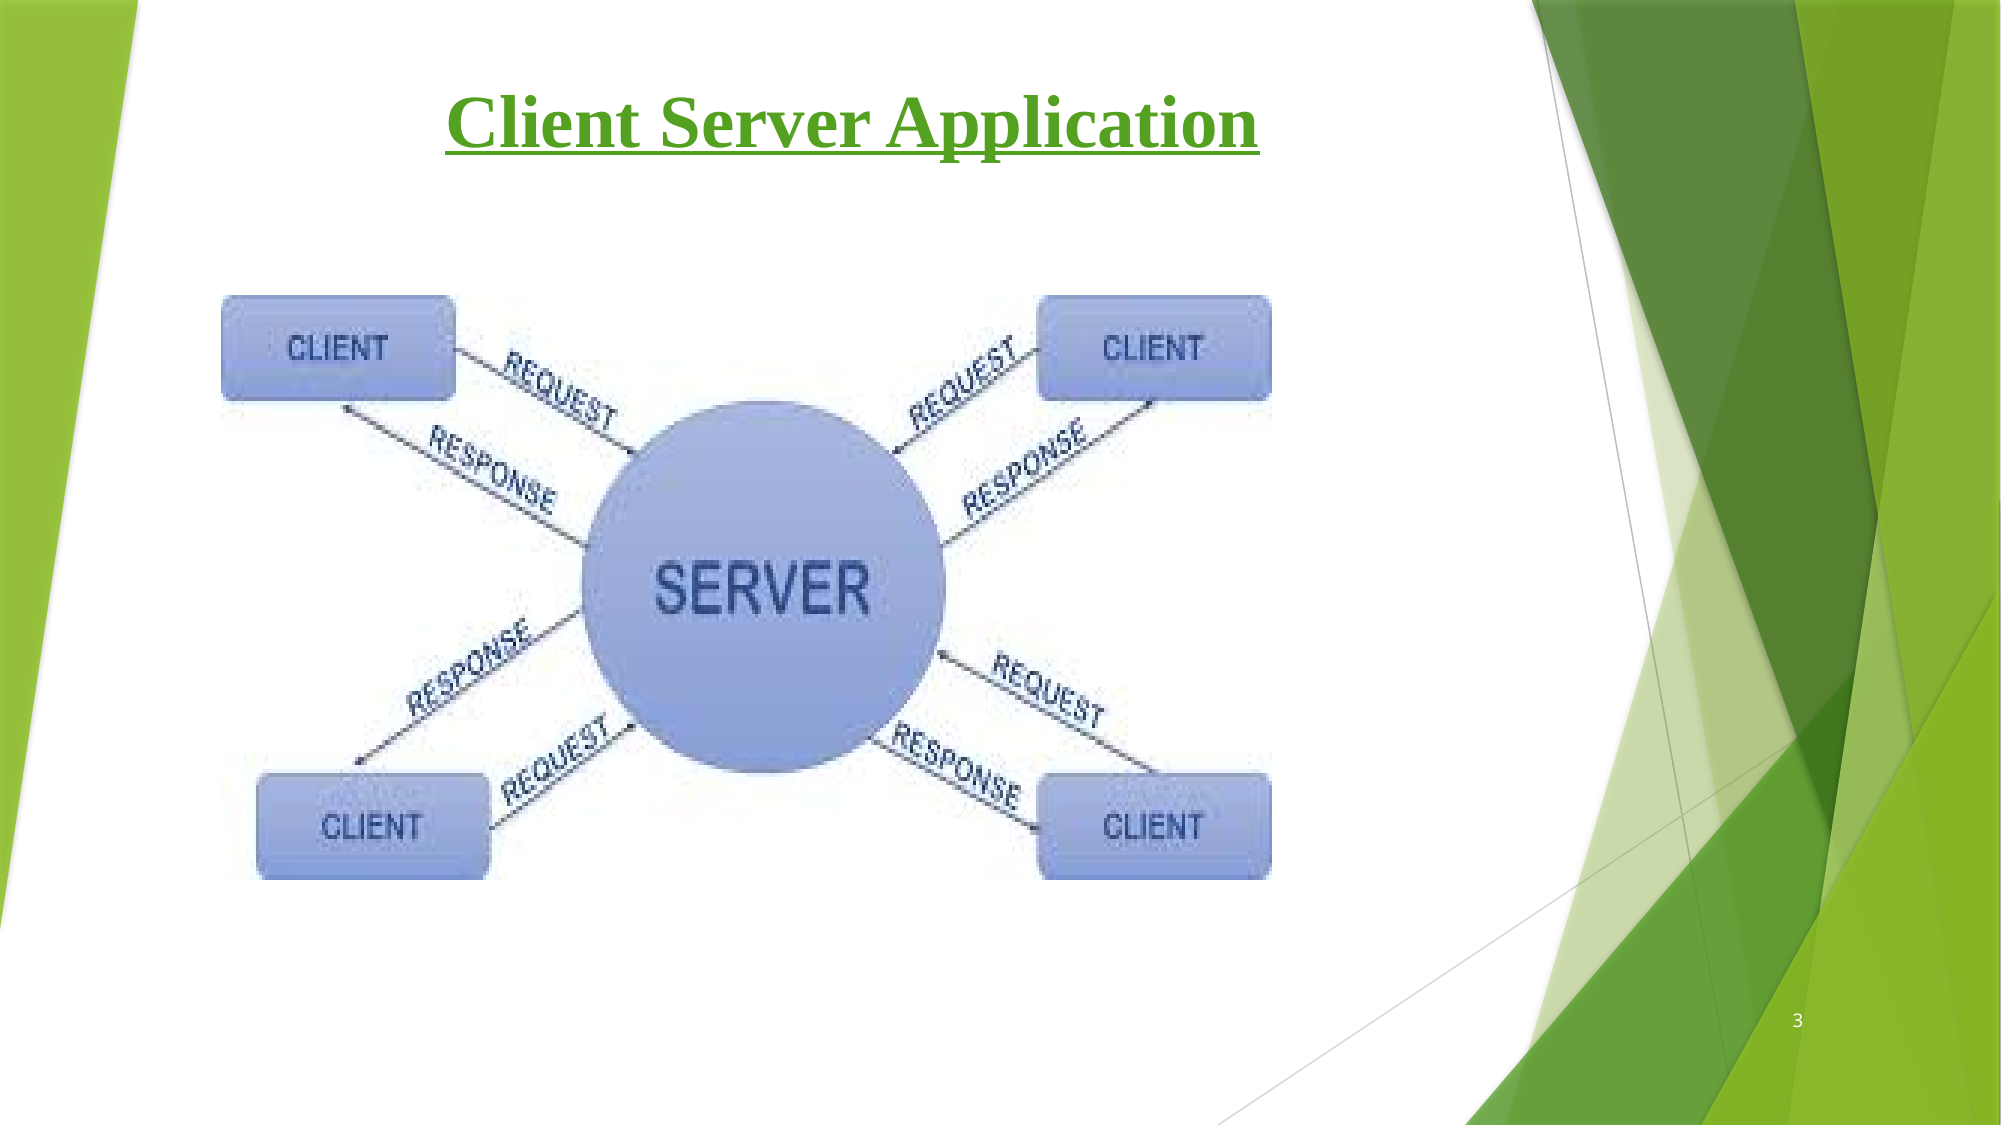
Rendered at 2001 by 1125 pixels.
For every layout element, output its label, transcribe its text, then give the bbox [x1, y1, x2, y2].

picture [221, 294, 1272, 880]
slide_number 3 [1706, 991, 1819, 1051]
text_box Client Server Application [430, 64, 1341, 170]
